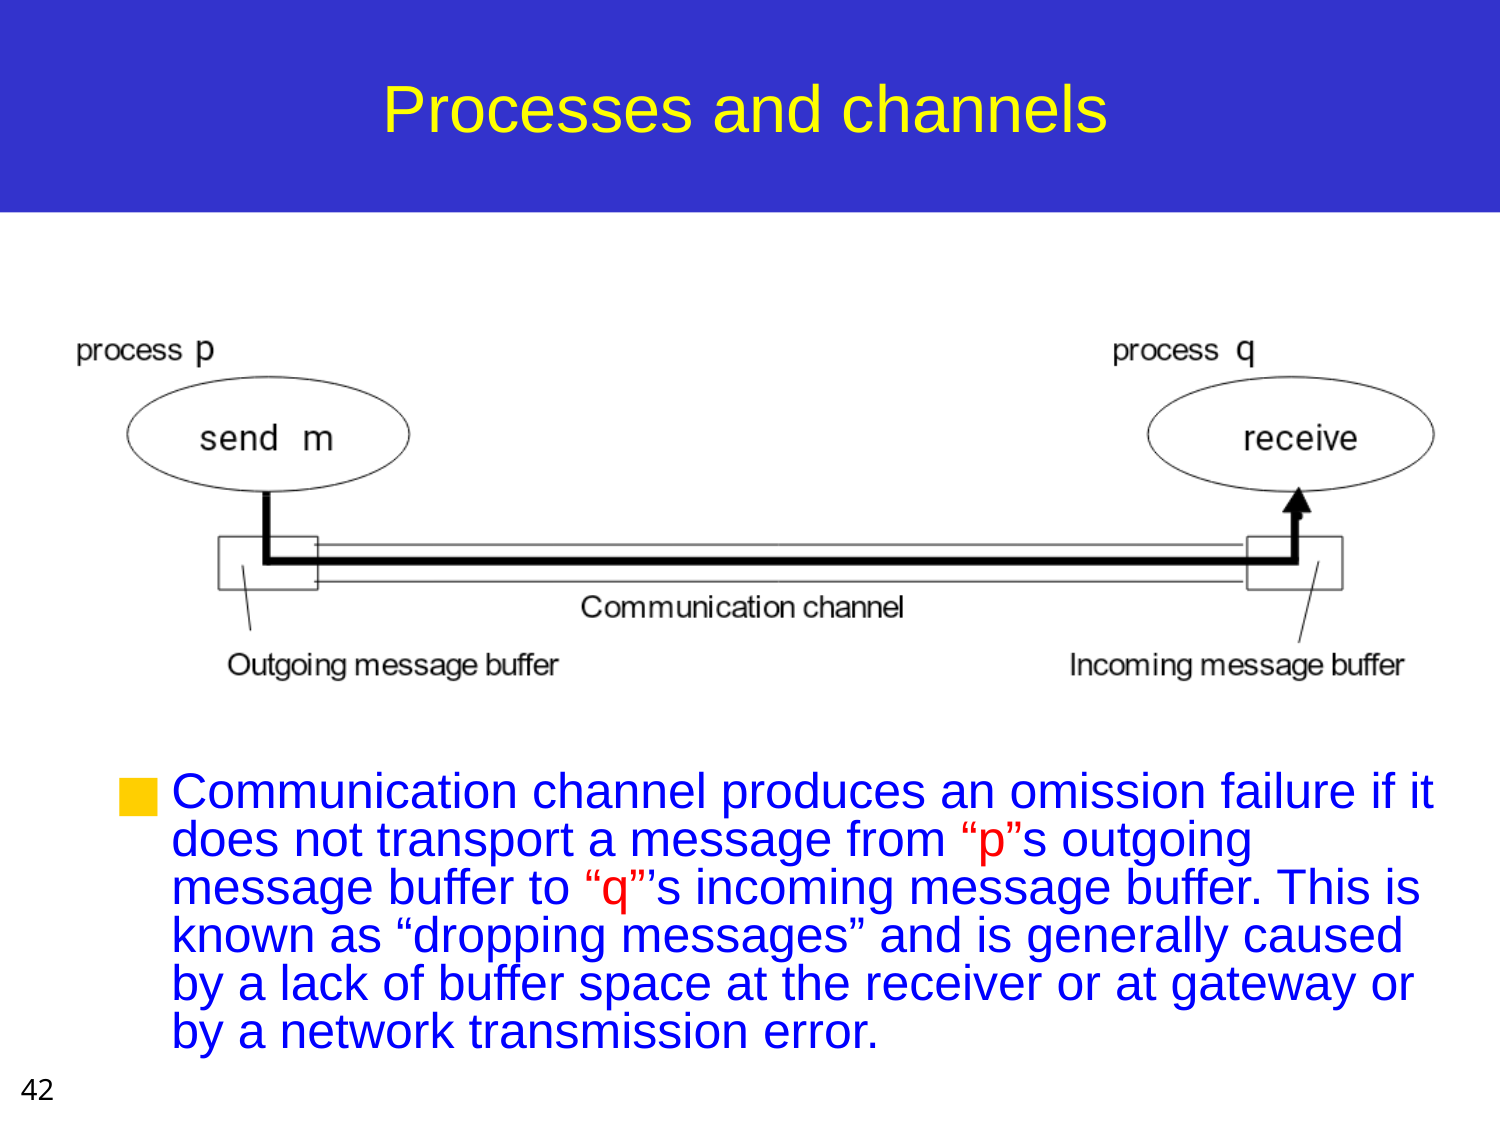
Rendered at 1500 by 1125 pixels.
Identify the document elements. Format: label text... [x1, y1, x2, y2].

title Processes and channels [24, 24, 1468, 188]
list Communication channel produces an omission failure if it does not transport a message from “p”s outgoing message buffer to “q”’s incoming message buffer. This is known as “dropping messages” and is generally caused by a lack of buffer space at the receiver or at gateway or by a network transmission error. [99, 762, 1463, 1063]
picture [72, 324, 1438, 684]
